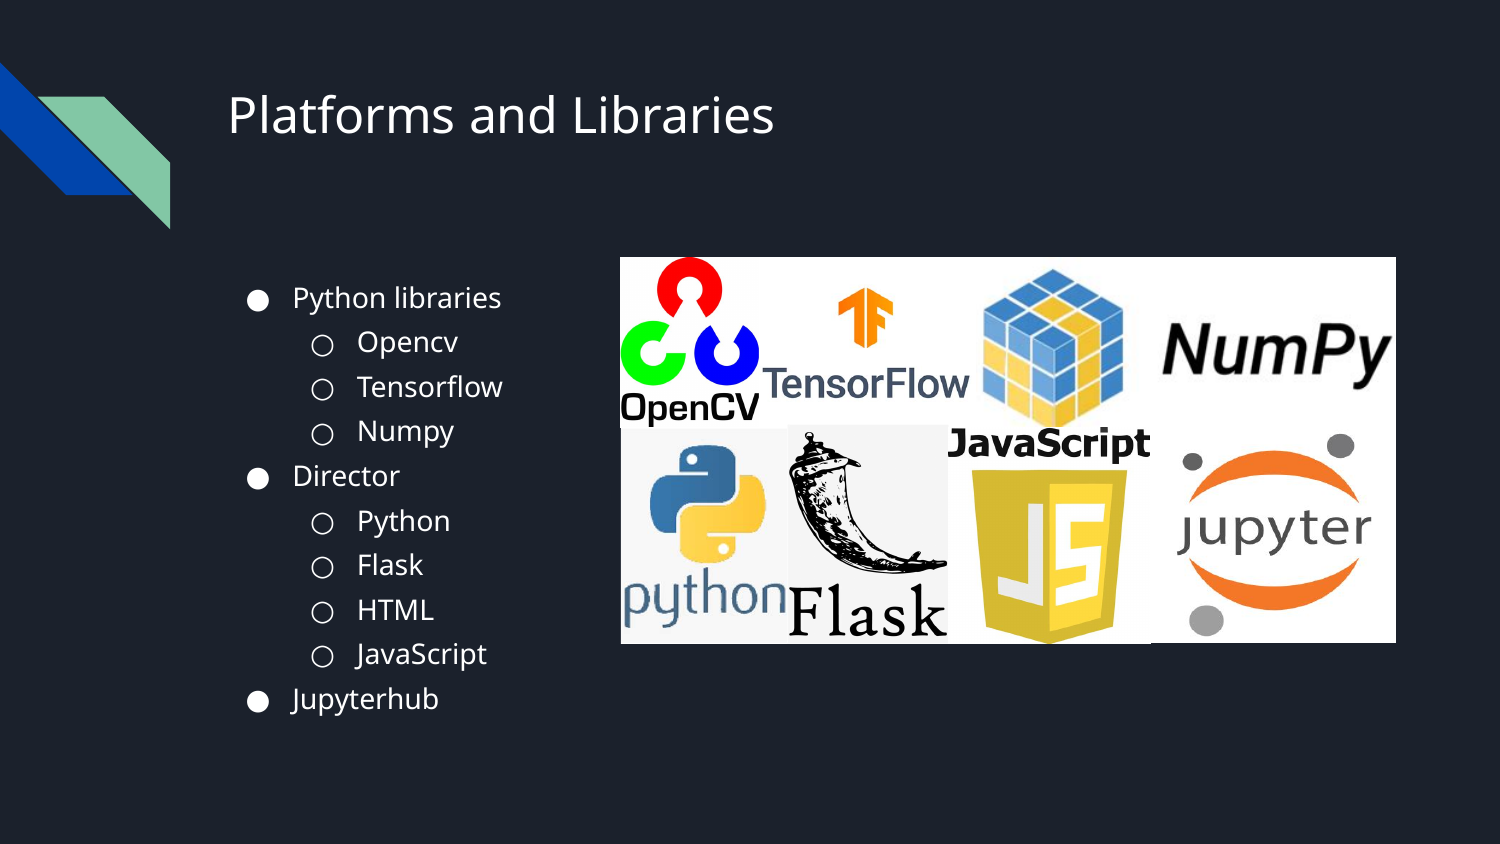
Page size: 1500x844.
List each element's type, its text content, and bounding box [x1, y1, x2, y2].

title Platforms and Libraries [212, 64, 1368, 215]
picture [620, 256, 1397, 644]
list Python libraries Opencv Tensorflow Numpy Director Python Flask HTML JavaScript Jupyterhub [212, 257, 1368, 735]
